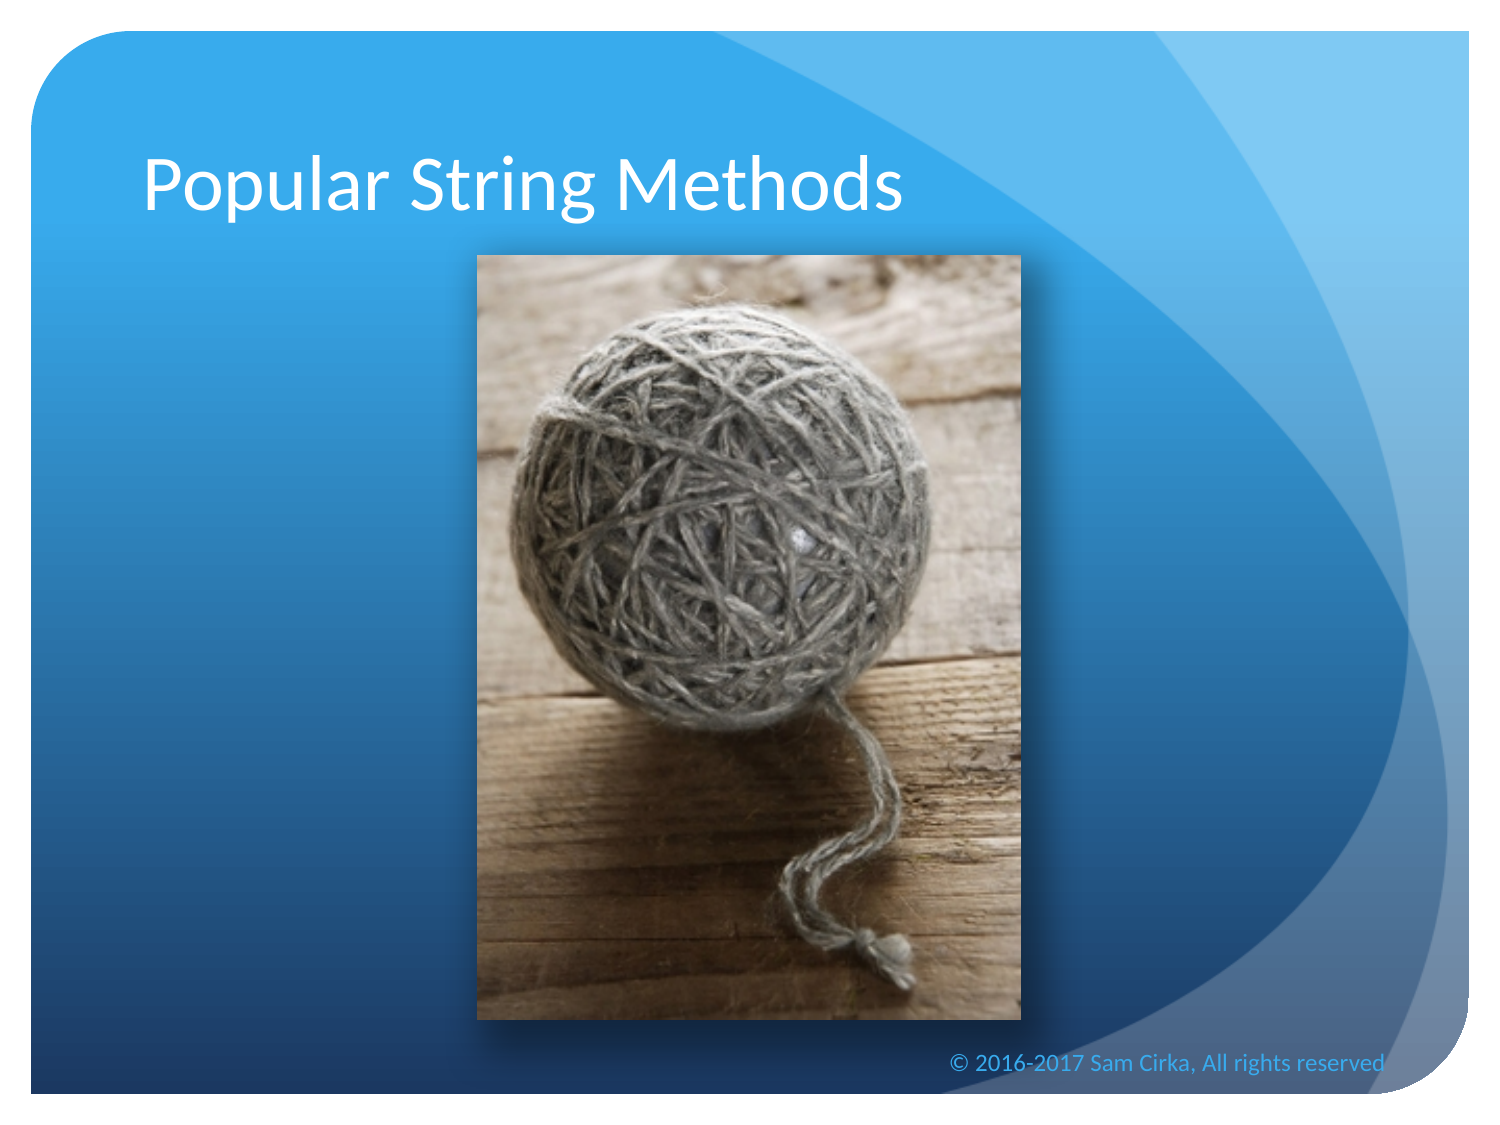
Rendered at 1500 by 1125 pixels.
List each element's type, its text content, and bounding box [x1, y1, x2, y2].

title Popular String Methods [127, 62, 1372, 234]
picture [24, 30, 1473, 1094]
footer © 2016-2017 Sam Cirka, All rights reserved [542, 1031, 1402, 1092]
